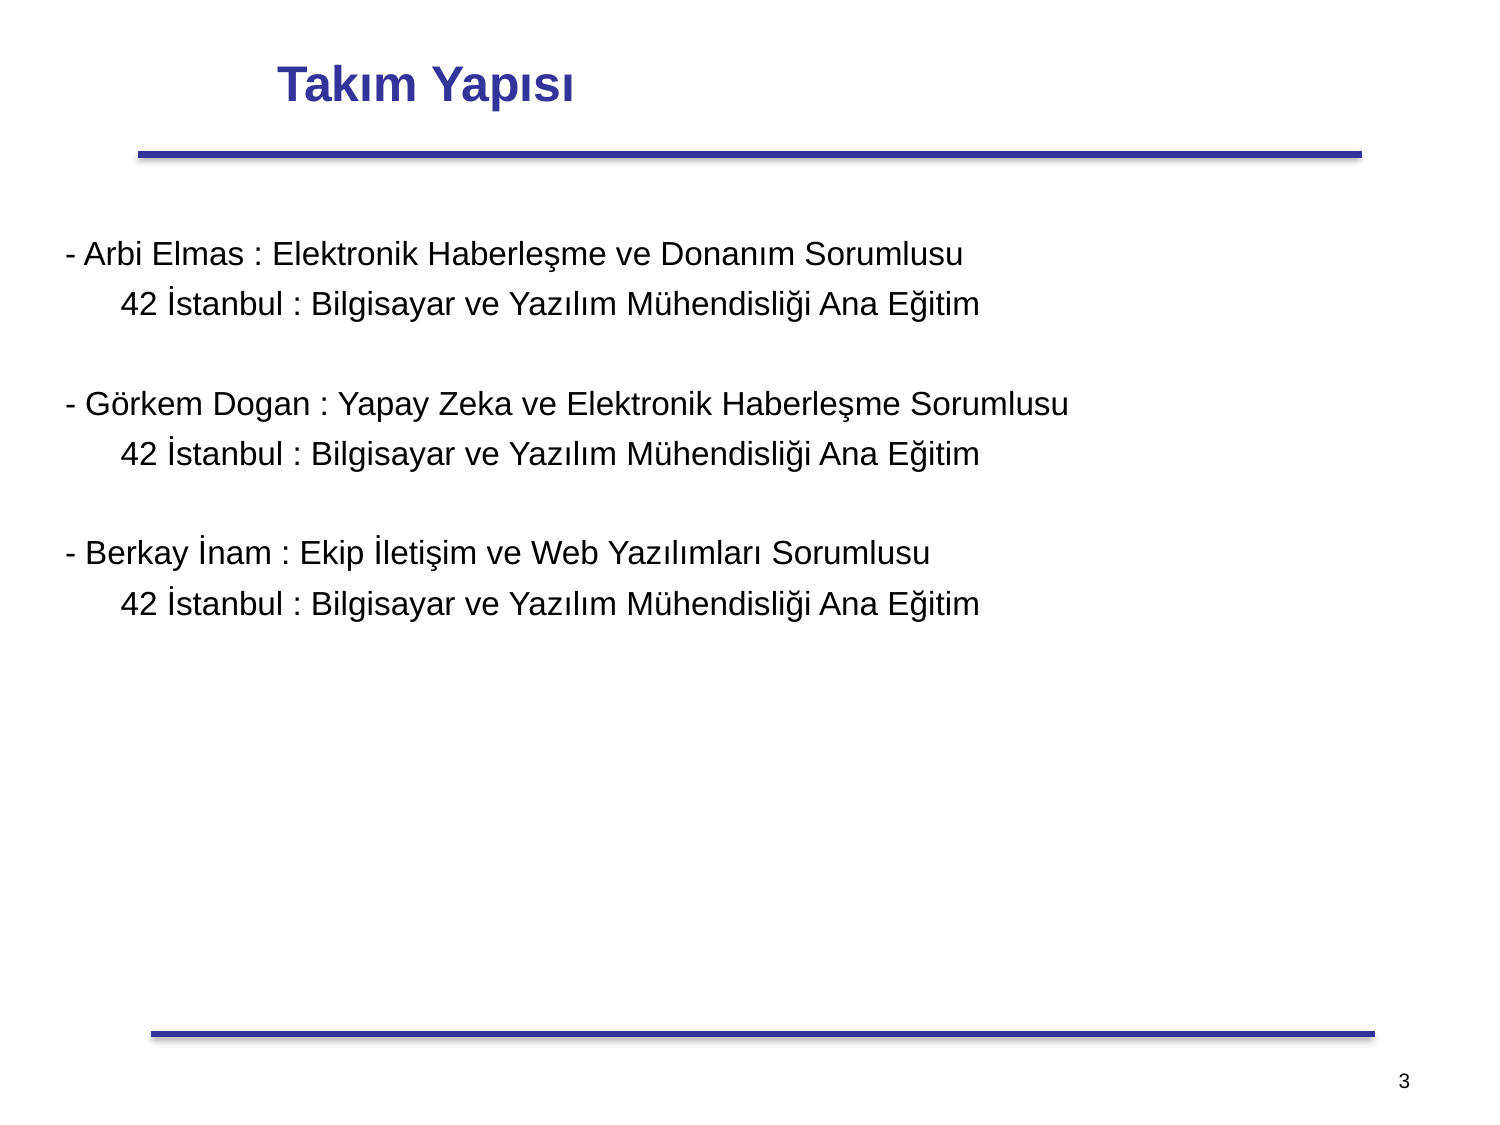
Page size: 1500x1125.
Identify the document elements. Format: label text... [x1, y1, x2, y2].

slide_number ‹#› [1312, 1059, 1425, 1100]
title Takım Yapısı [262, 12, 1238, 150]
list - Arbi Elmas : Elektronik Haberleşme ve Donanım Sorumlusu 42 İstanbul : Bilgisayar ve Yazılım Mühendisliği Ana Eğitim - Görkem Dogan : Yapay Zeka ve Elektronik Haberleşme Sorumlusu 42 İstanbul : Bilgisayar ve Yazılım Mühendisliği Ana Eğitim - Berkay İnam : Ekip İletişim ve Web Yazılımları Sorumlusu 42 İstanbul : Bilgisayar ve Yazılım Mühendisliği Ana Eğitim [37, 174, 1463, 756]
